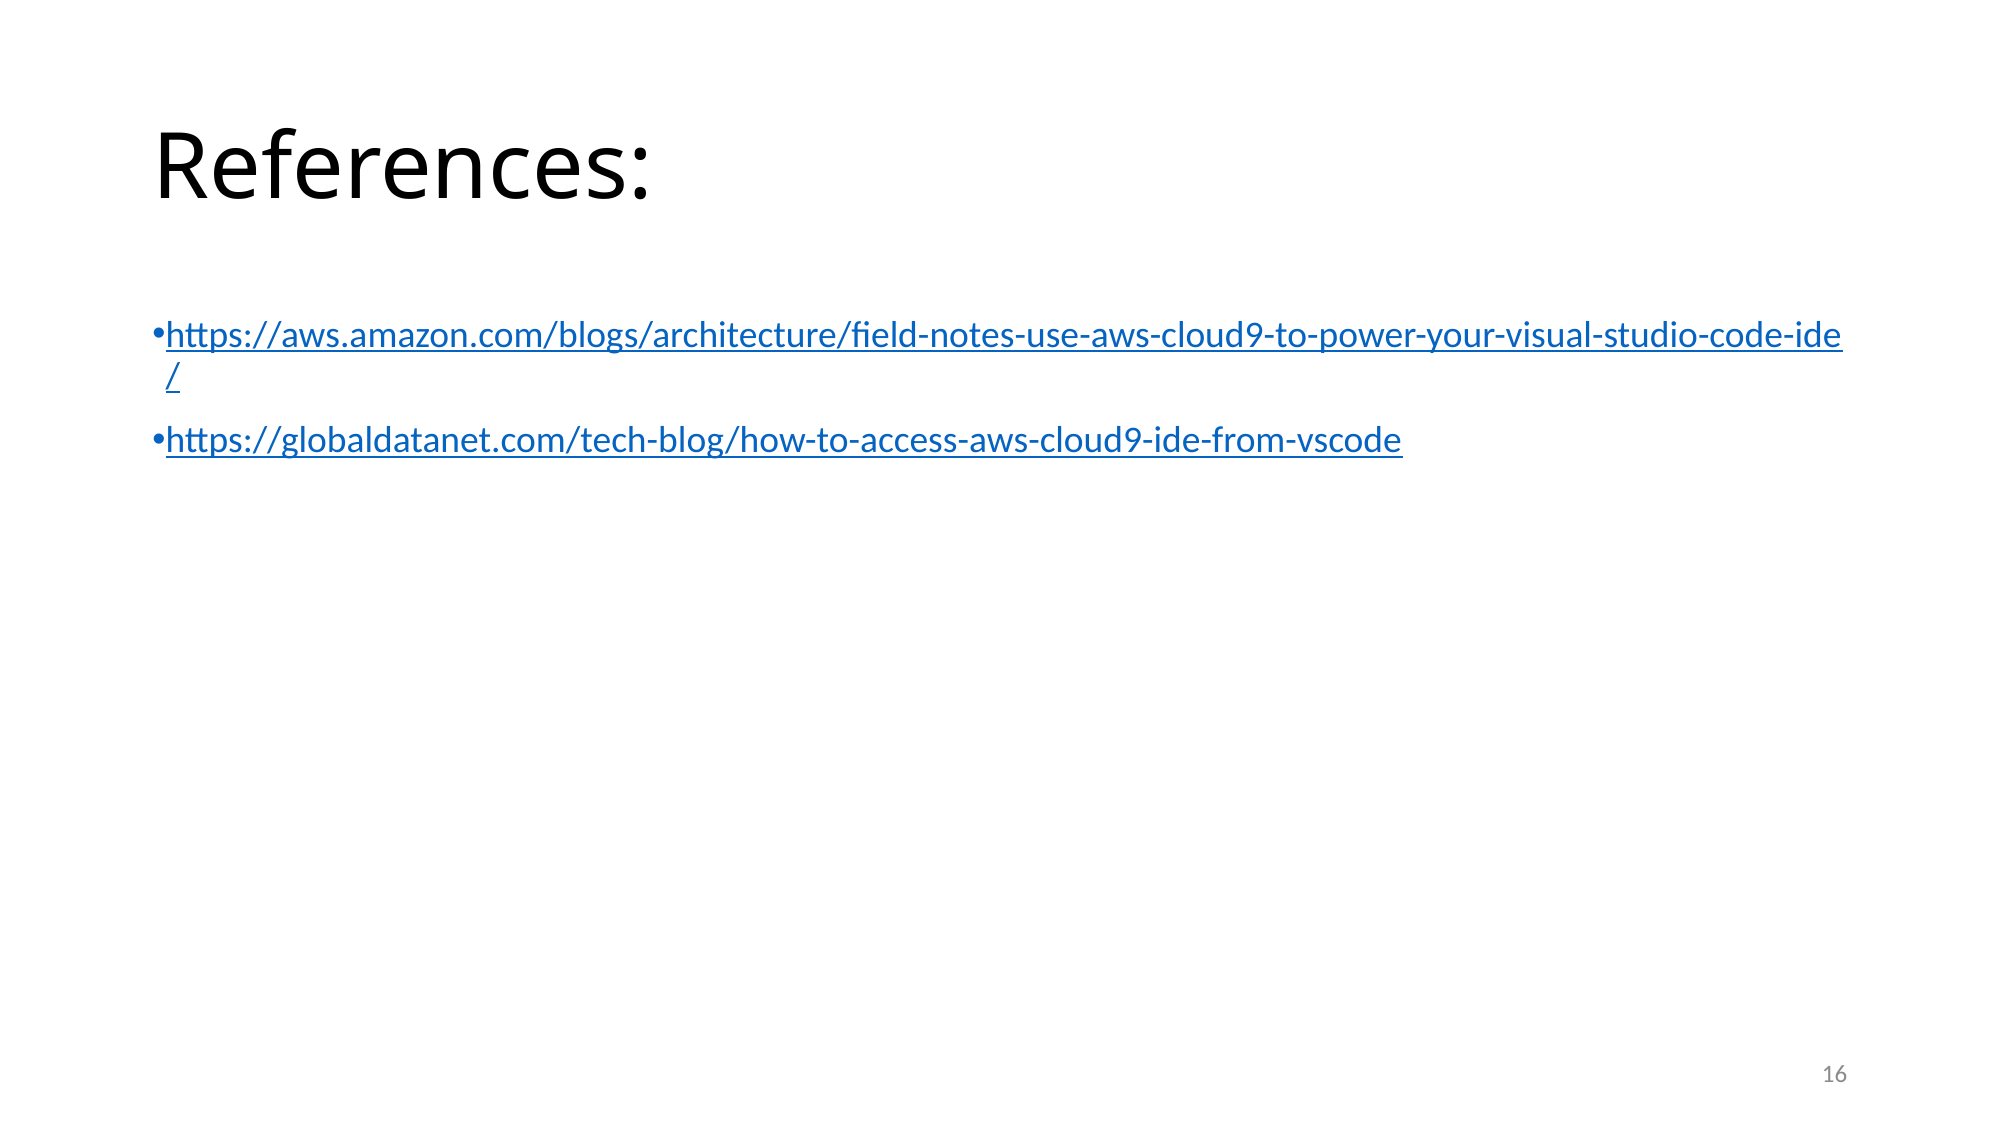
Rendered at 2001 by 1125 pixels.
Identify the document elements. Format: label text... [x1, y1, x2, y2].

title References: [137, 59, 1863, 278]
slide_number 16 [1412, 1042, 1863, 1103]
list https://aws.amazon.com/blogs/architecture/field-notes-use-aws-cloud9-to-power-your-visual-studio-code-ide/ https://globaldatanet.com/tech-blog/how-to-access-aws-cloud9-ide-from-vscode [137, 299, 1863, 1014]
